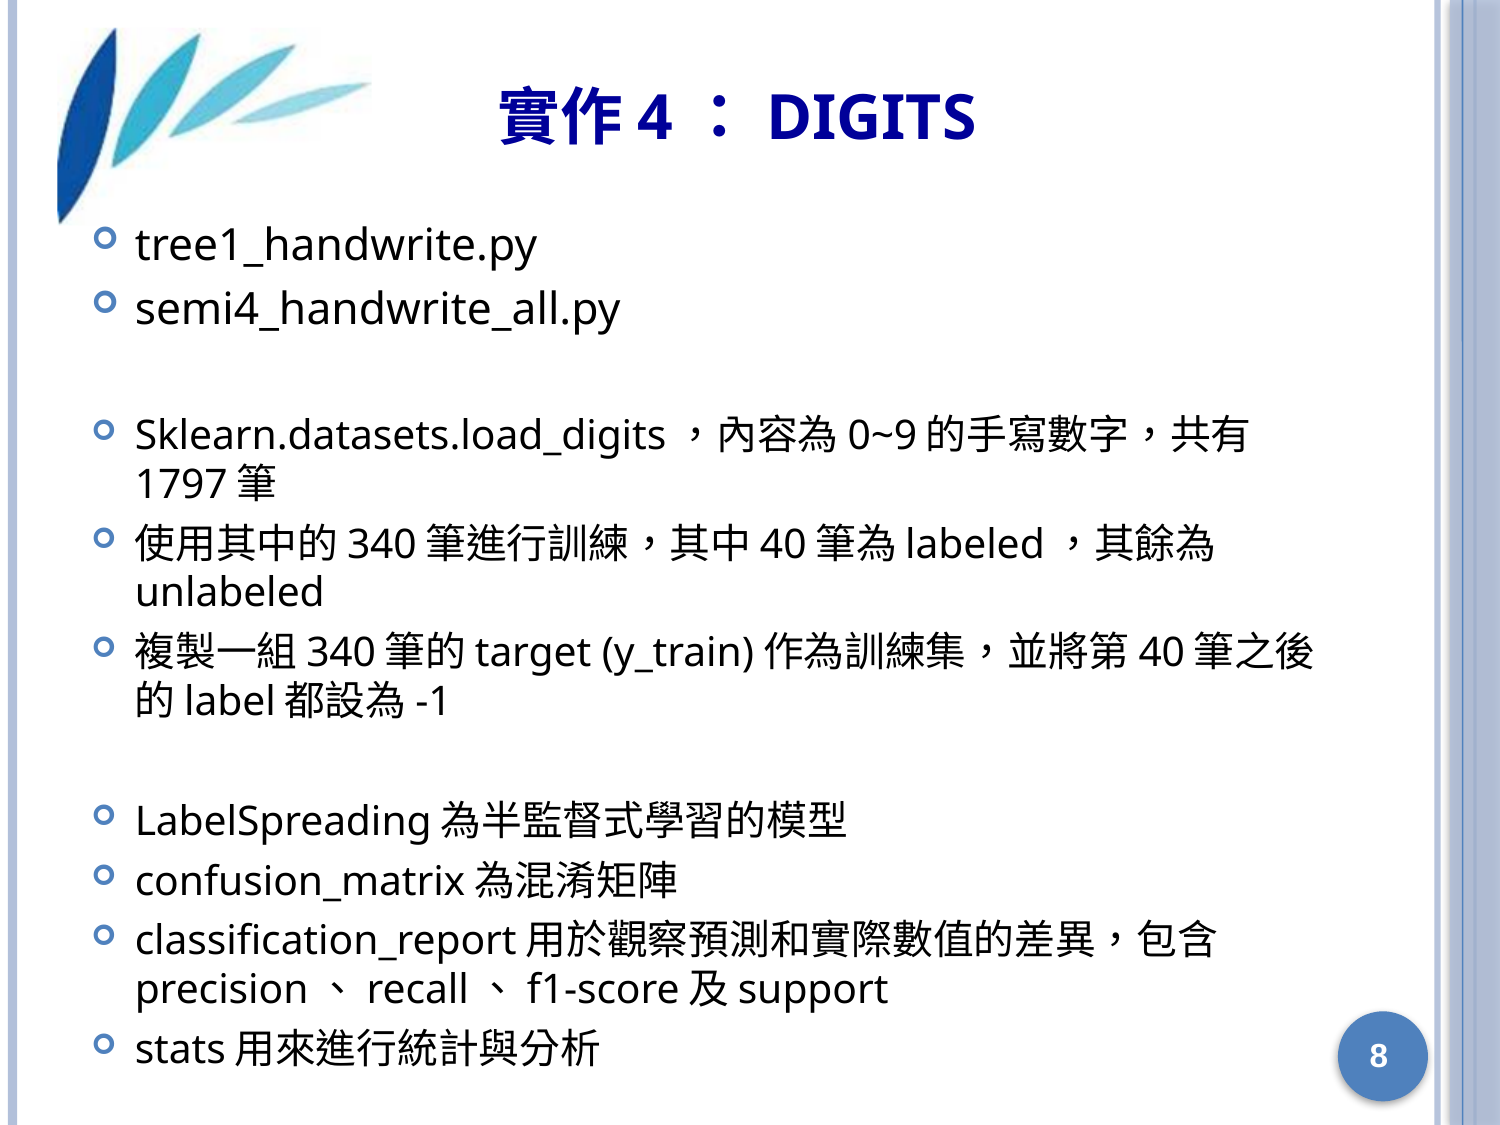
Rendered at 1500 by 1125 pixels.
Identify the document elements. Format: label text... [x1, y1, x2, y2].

list tree1_handwrite.py semi4_handwrite_all.py Sklearn.datasets.load_digits，內容為0~9的手寫數字，共有1797筆 使用其中的340筆進行訓練，其中40筆為labeled，其餘為unlabeled 複製一組340筆的target (y_train)作為訓練集，並將第40筆之後的label都設為-1 LabelSpreading為半監督式學習的模型 confusion_matrix為混淆矩陣 classification_report用於觀察預測和實際數值的差異，包含precision、recall、f1-score及support stats用來進行統計與分析 [76, 208, 1343, 1083]
slide_number 8 [1328, 1011, 1429, 1097]
picture [53, 13, 384, 242]
title 實作4：digits [75, 45, 1400, 185]
